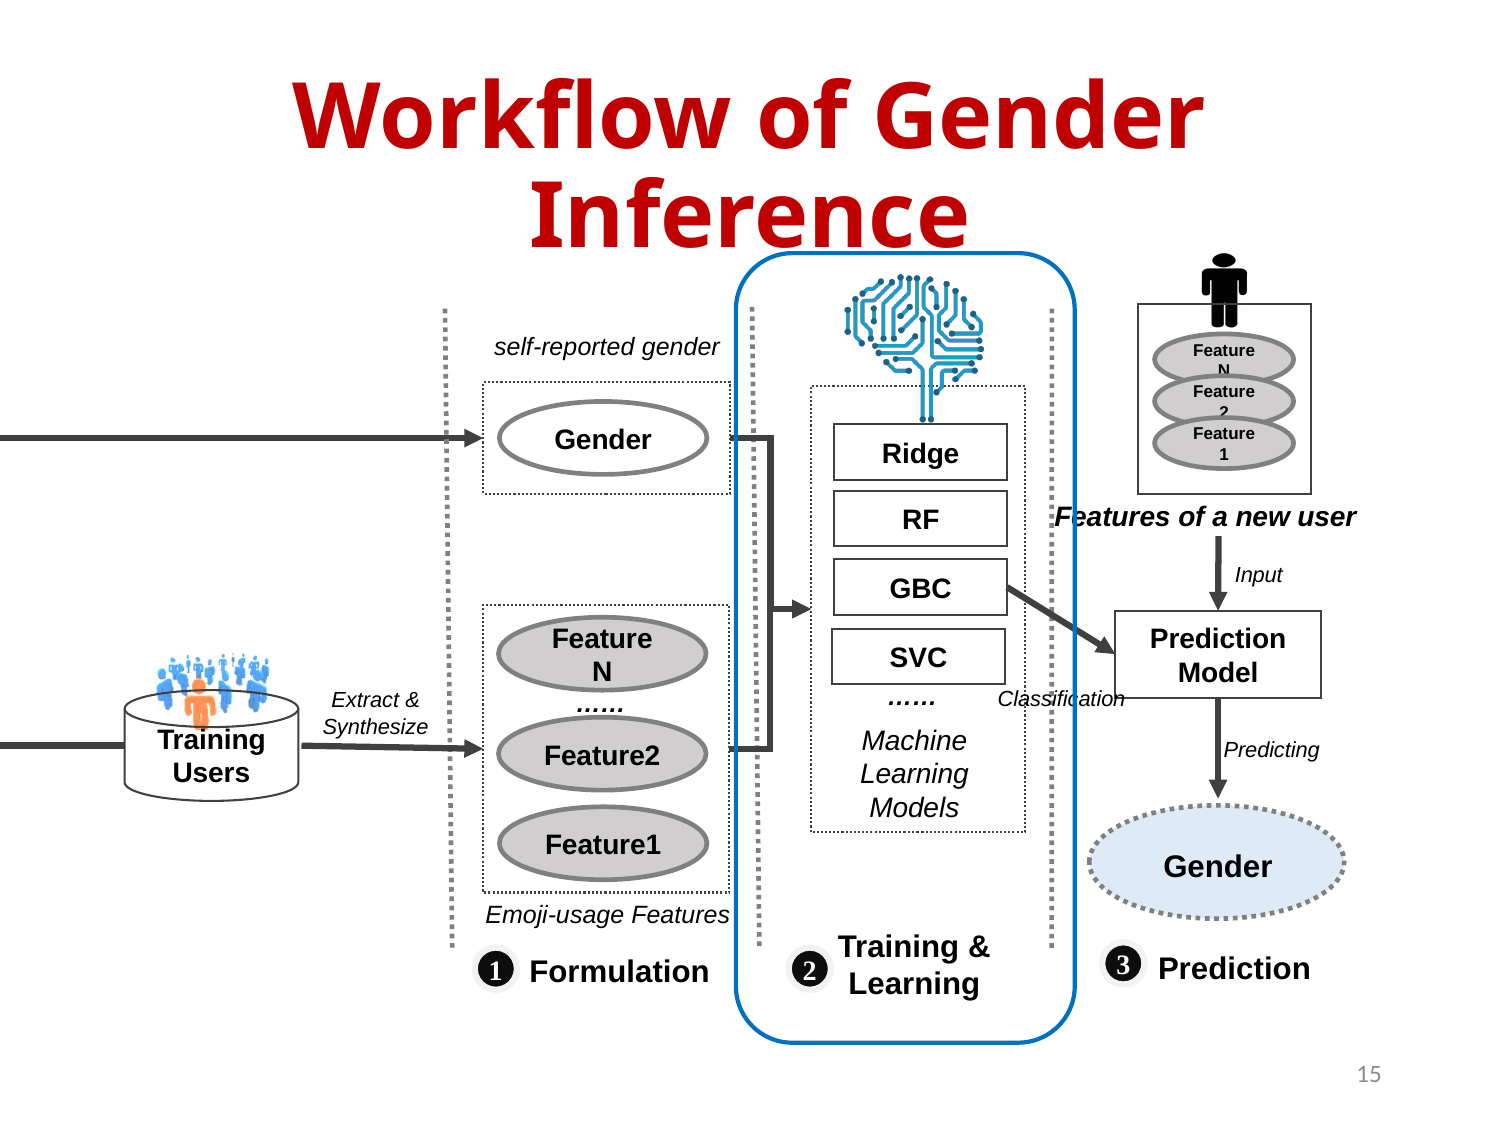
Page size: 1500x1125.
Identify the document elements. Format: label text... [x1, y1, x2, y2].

text_box [740, 1010, 1071, 1044]
slide_number 15 [1059, 1042, 1397, 1103]
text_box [124, 253, 1376, 1010]
title Workflow of Gender Inference [103, 59, 1397, 278]
